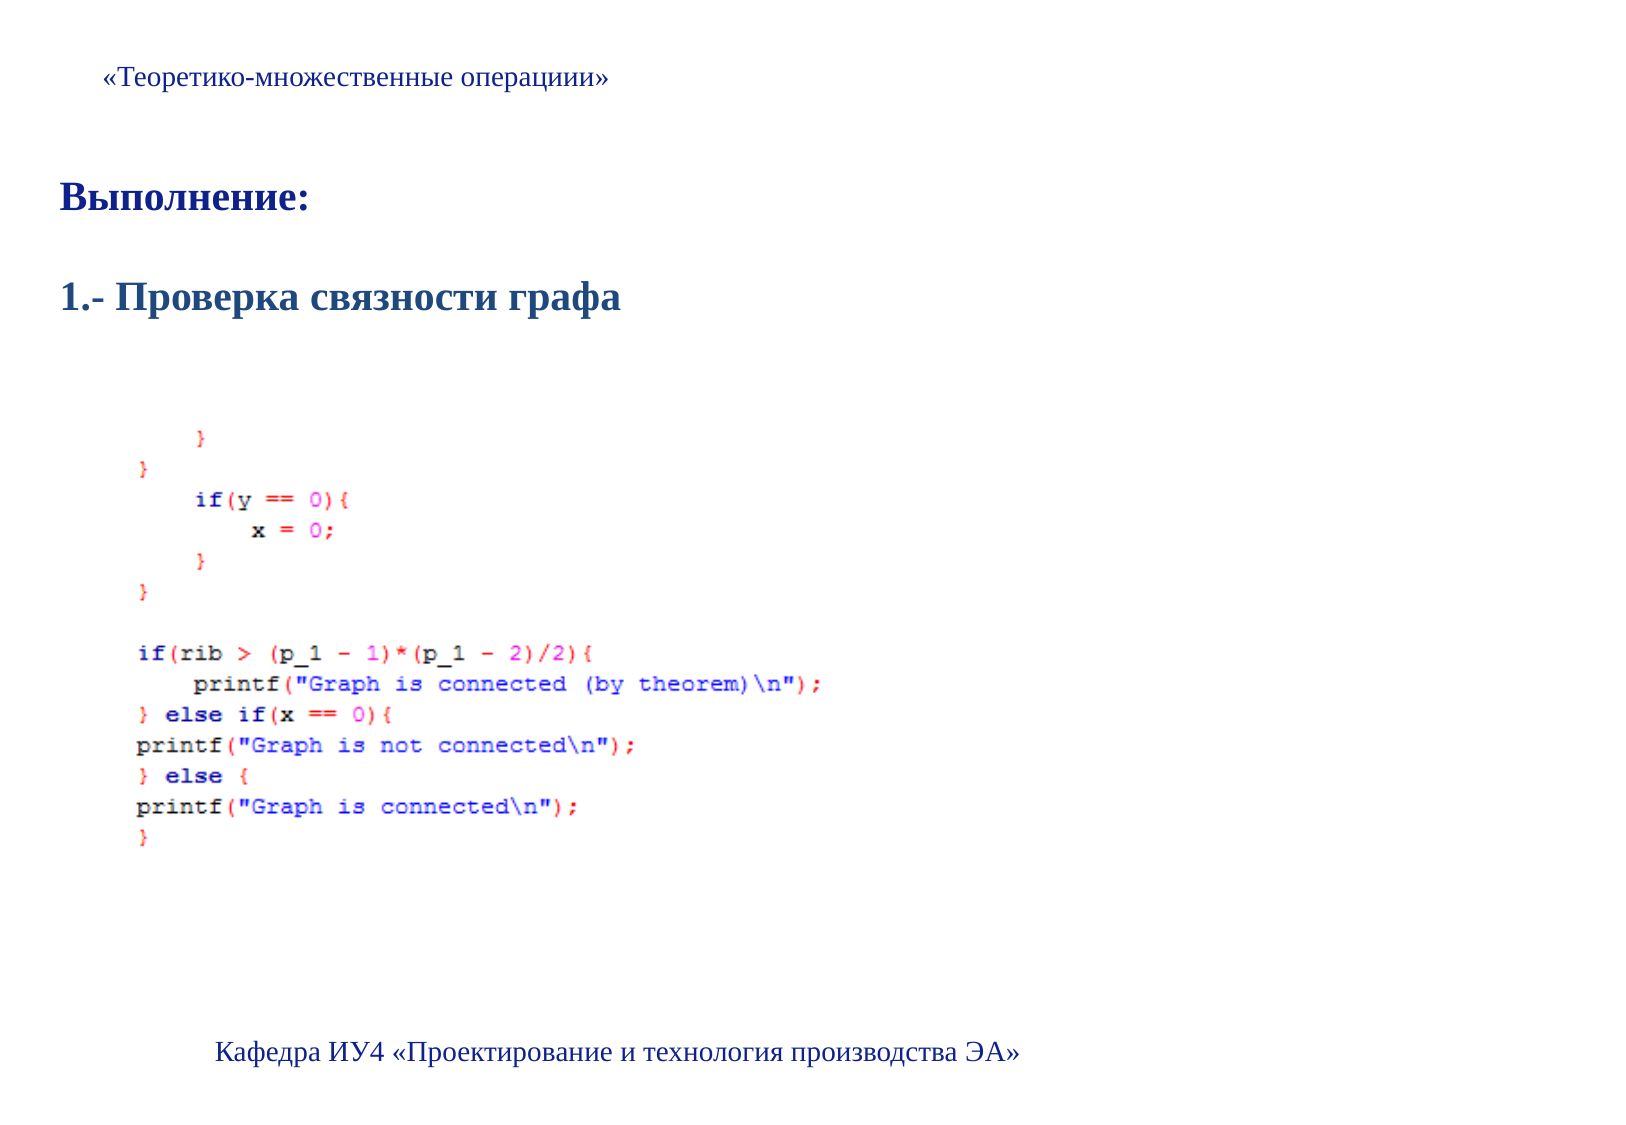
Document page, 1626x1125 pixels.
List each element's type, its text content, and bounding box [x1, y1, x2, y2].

picture [112, 424, 846, 868]
text_box Кафедра ИУ4 «Проектирование и технология производства ЭА» [199, 1024, 1375, 1076]
text_box Выполнение: 1.- Проверка связности графа [44, 160, 1506, 477]
text_box «Теоретико-множественные операциии» [87, 49, 1488, 101]
